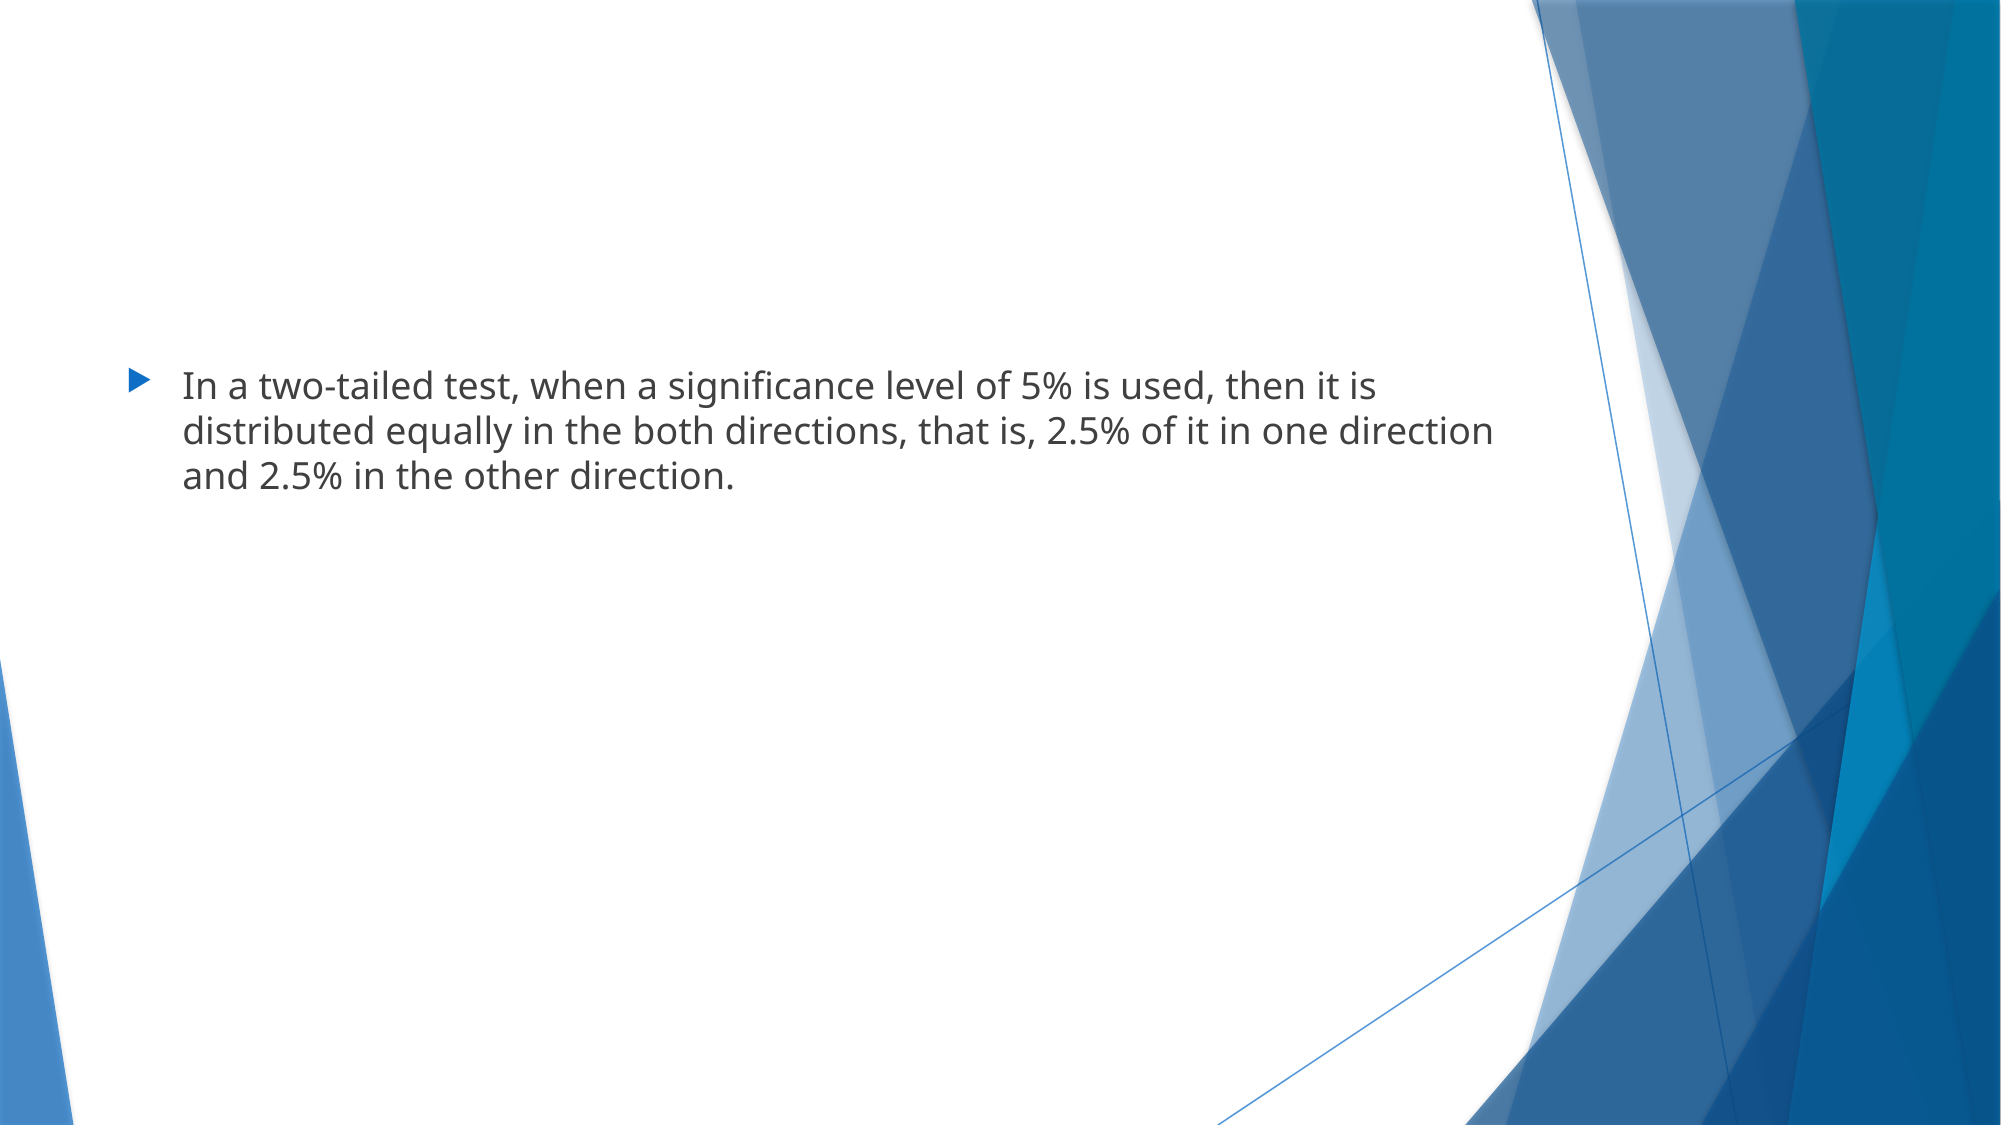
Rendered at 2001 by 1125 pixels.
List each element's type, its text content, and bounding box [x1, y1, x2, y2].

list In a two-tailed test, when a significance level of 5% is used, then it is distributed equally in the both directions, that is, 2.5% of it in one direction and 2.5% in the other direction. [111, 354, 1522, 992]
